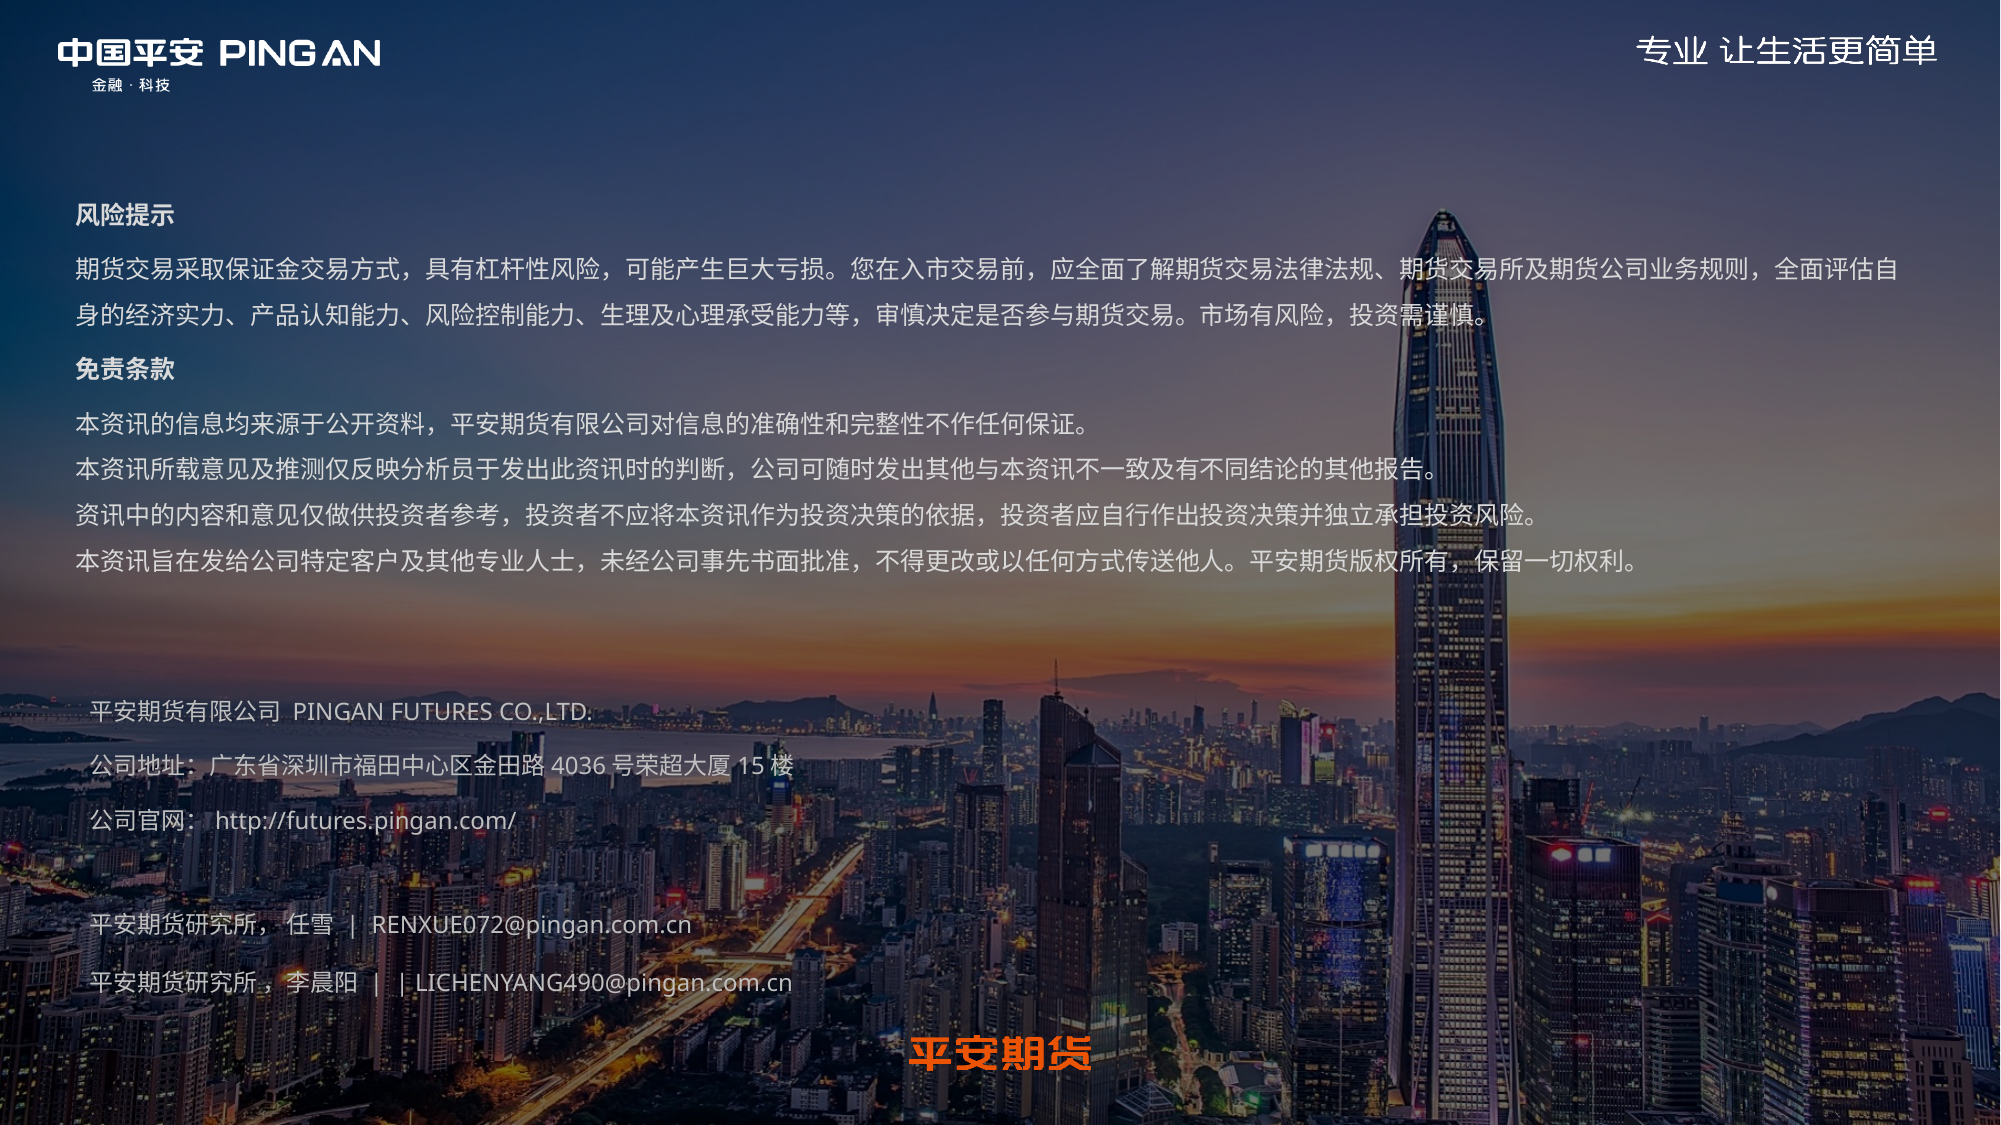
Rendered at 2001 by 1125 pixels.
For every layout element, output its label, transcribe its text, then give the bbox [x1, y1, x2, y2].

picture [58, 38, 380, 92]
text_box [0, 0, 2000, 1125]
text_box 平安期货有限公司 PINGAN FUTURES CO.,LTD. 公司地址：广东省深圳市福田中心区金田路4036号荣超大厦15楼 公司官网：http://futures.pingan.com/ 平安期货研究所， 任雪 | RENXUE072@pingan.com.cn 平安期货研究所 ，李晨阳 | | LICHENYANG490@pingan.com.cn [74, 672, 989, 1004]
text_box 风险提示 期货交易采取保证金交易方式，具有杠杆性风险，可能产生巨大亏损。您在入市交易前，应全面了解期货交易法律法规、期货交易所及期货公司业务规则，全面评估自身的经济实力、产品认知能力、风险控制能力、生理及心理承受能力等，审慎决定是否参与期货交易。市场有风险，投资需谨慎。 免责条款 本资讯的信息均来源于公开资料，平安期货有限公司对信息的准确性和完整性不作任何保证。 本资讯所载意见及推测仅反映分析员于发出此资讯时的判断，公司可随时发出其他与本资讯不一致及有不同结论的其他报告。 资讯中的内容和意见仅做供投资者参考，投资者不应将本资讯作为投资决策的依据，投资者应自行作出投资决策并独立承担投资风险。 本资讯旨在发给公司特定客户及其他专业人士，未经公司事先书面批准，不得更改或以任何方式传送他人。平安期货版权所有，保留一切权利。 [61, 176, 1938, 583]
picture [909, 1035, 1091, 1071]
picture [1636, 35, 1937, 65]
